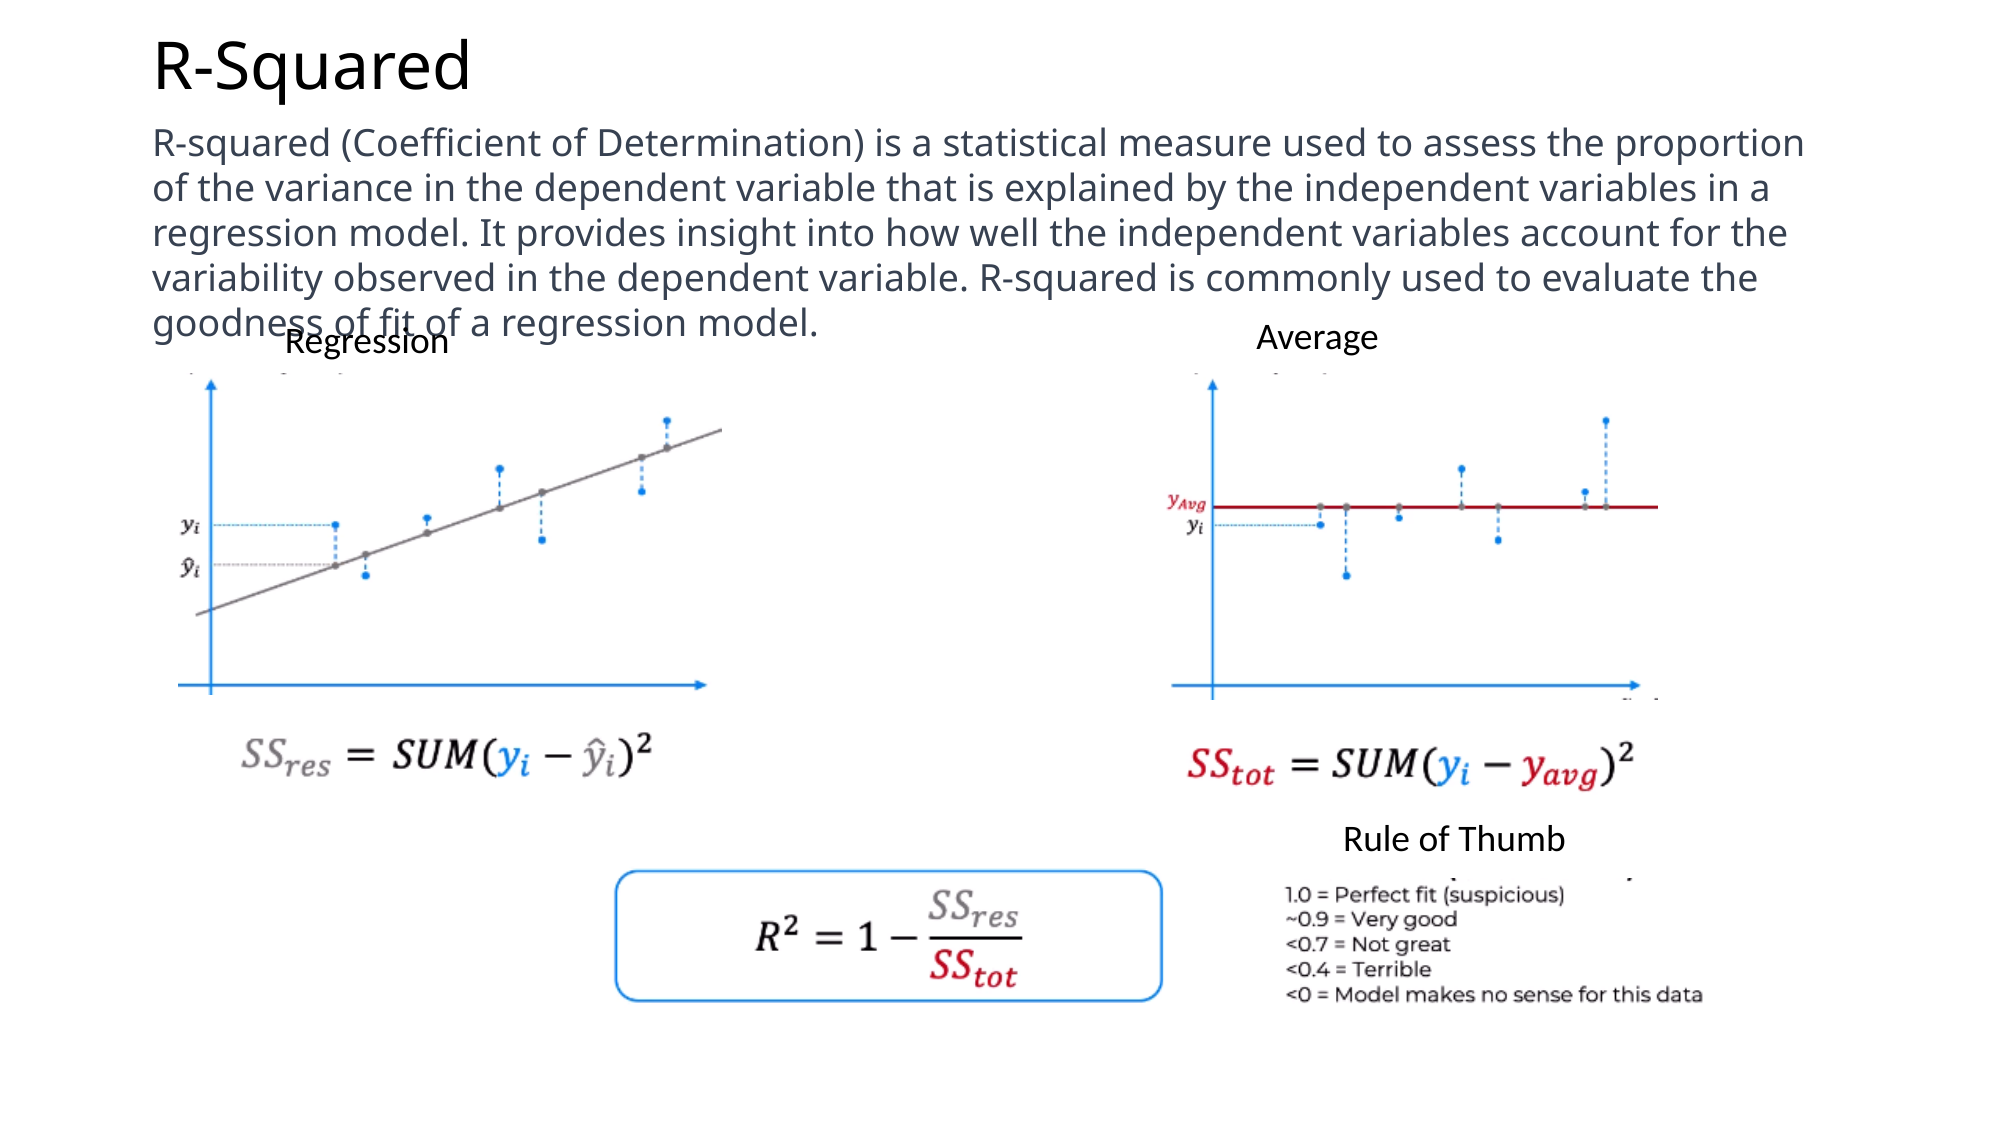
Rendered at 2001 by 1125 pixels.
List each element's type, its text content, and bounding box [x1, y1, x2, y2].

picture [1170, 722, 1646, 807]
picture [178, 373, 722, 695]
picture [605, 858, 1171, 1014]
text_box Rule of Thumb [1328, 806, 1658, 867]
picture [218, 717, 683, 802]
text_box R-squared (Coefficient of Determination) is a statistical measure used to assess the proportion of the variance in the dependent variable that is explained by the independent variables in a regression model. It provides insight into how well the independent variables account for the variability observed in the dependent variable. R-squared is commonly used to evaluate the goodness of fit of a regression model. [137, 111, 1863, 352]
title R-Squared [137, 24, 1863, 111]
picture [1274, 878, 1712, 1025]
text_box Average [1241, 304, 1629, 365]
text_box Regression [269, 308, 559, 369]
picture [1159, 373, 1658, 700]
